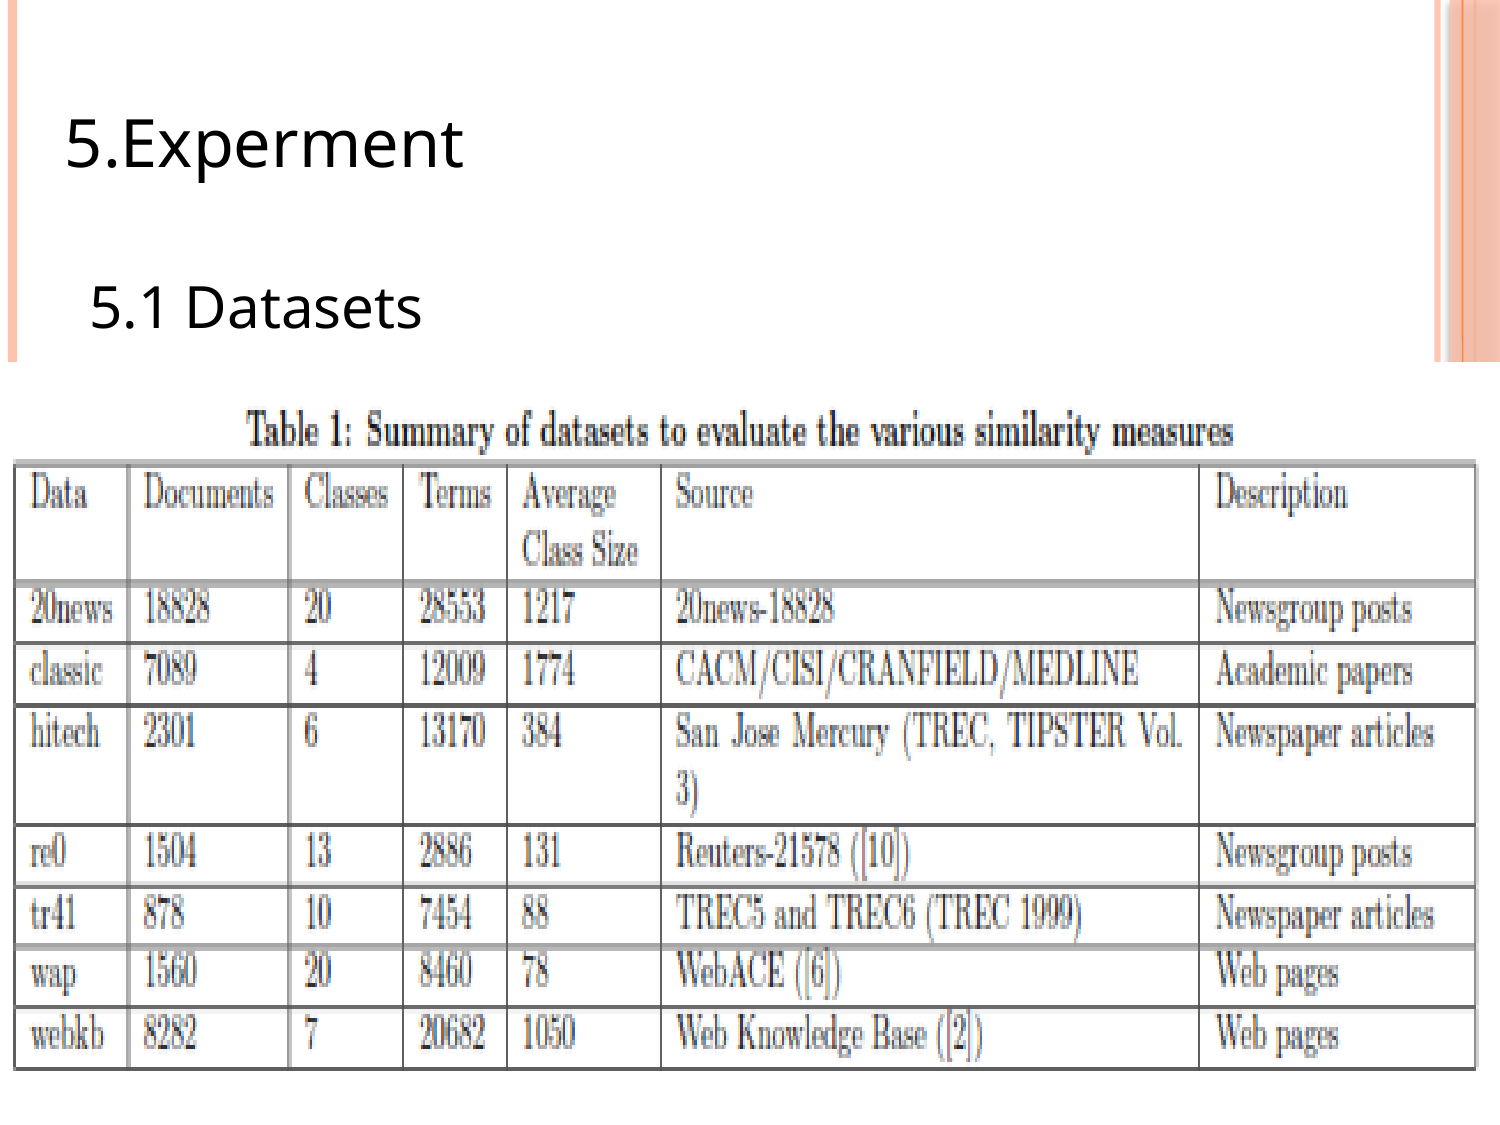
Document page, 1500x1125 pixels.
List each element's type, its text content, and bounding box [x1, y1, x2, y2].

list 5.1 Datasets [75, 262, 588, 359]
picture [0, 361, 1500, 1125]
text_box 5.Experment [49, 93, 1388, 189]
